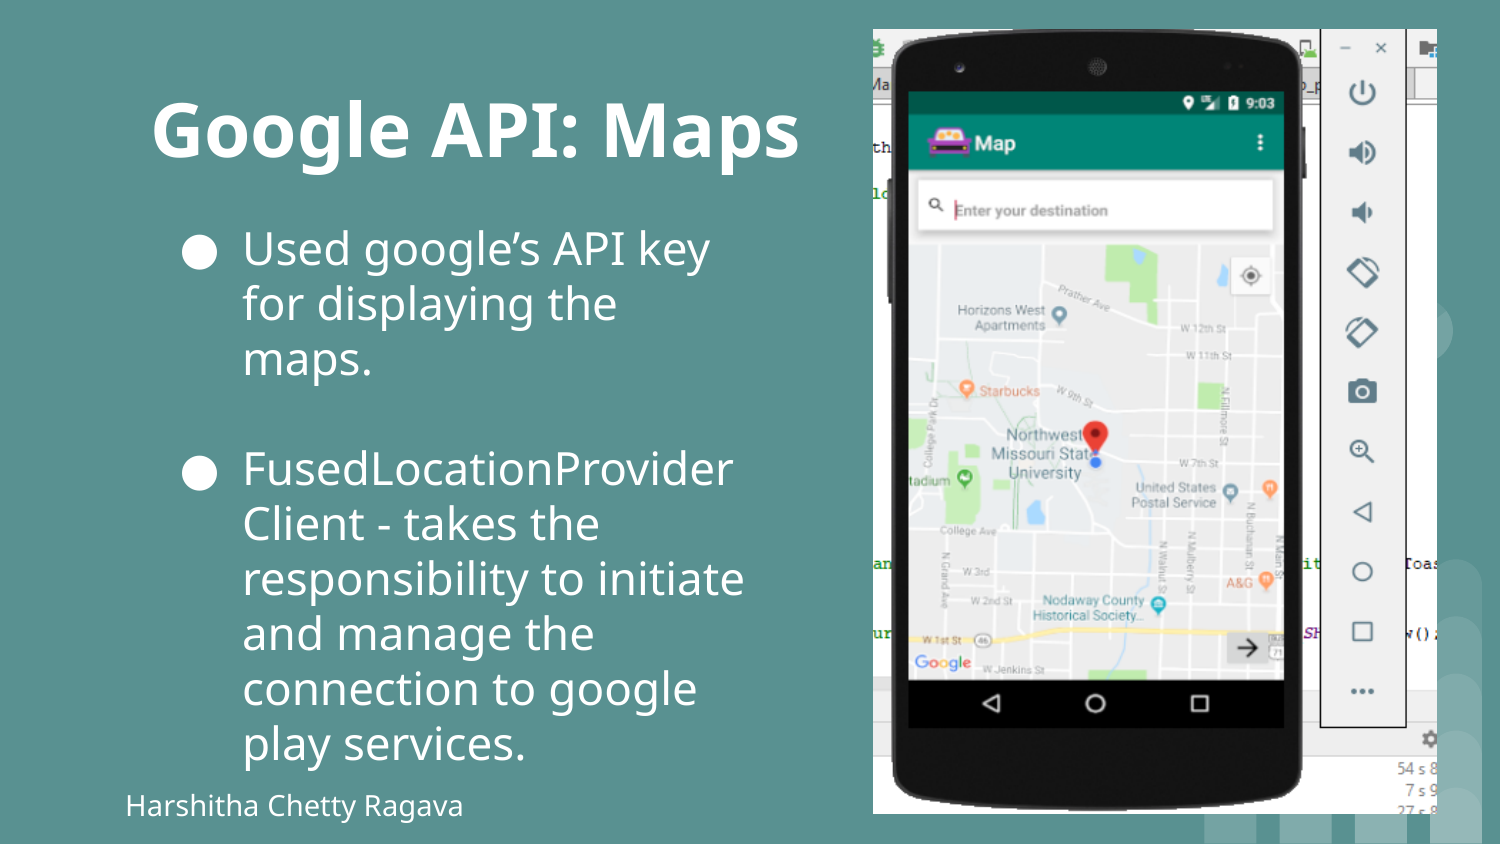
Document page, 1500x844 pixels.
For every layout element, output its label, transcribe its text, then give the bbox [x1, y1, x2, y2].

text_box Harshitha Chetty Ragava [110, 772, 540, 832]
title Google API: Maps [135, 41, 867, 214]
picture [872, 29, 1437, 815]
subtitle Used google’s API key for displaying the maps. FusedLocationProviderClient - takes the responsibility to initiate and manage the connection to google play services. [152, 204, 775, 773]
